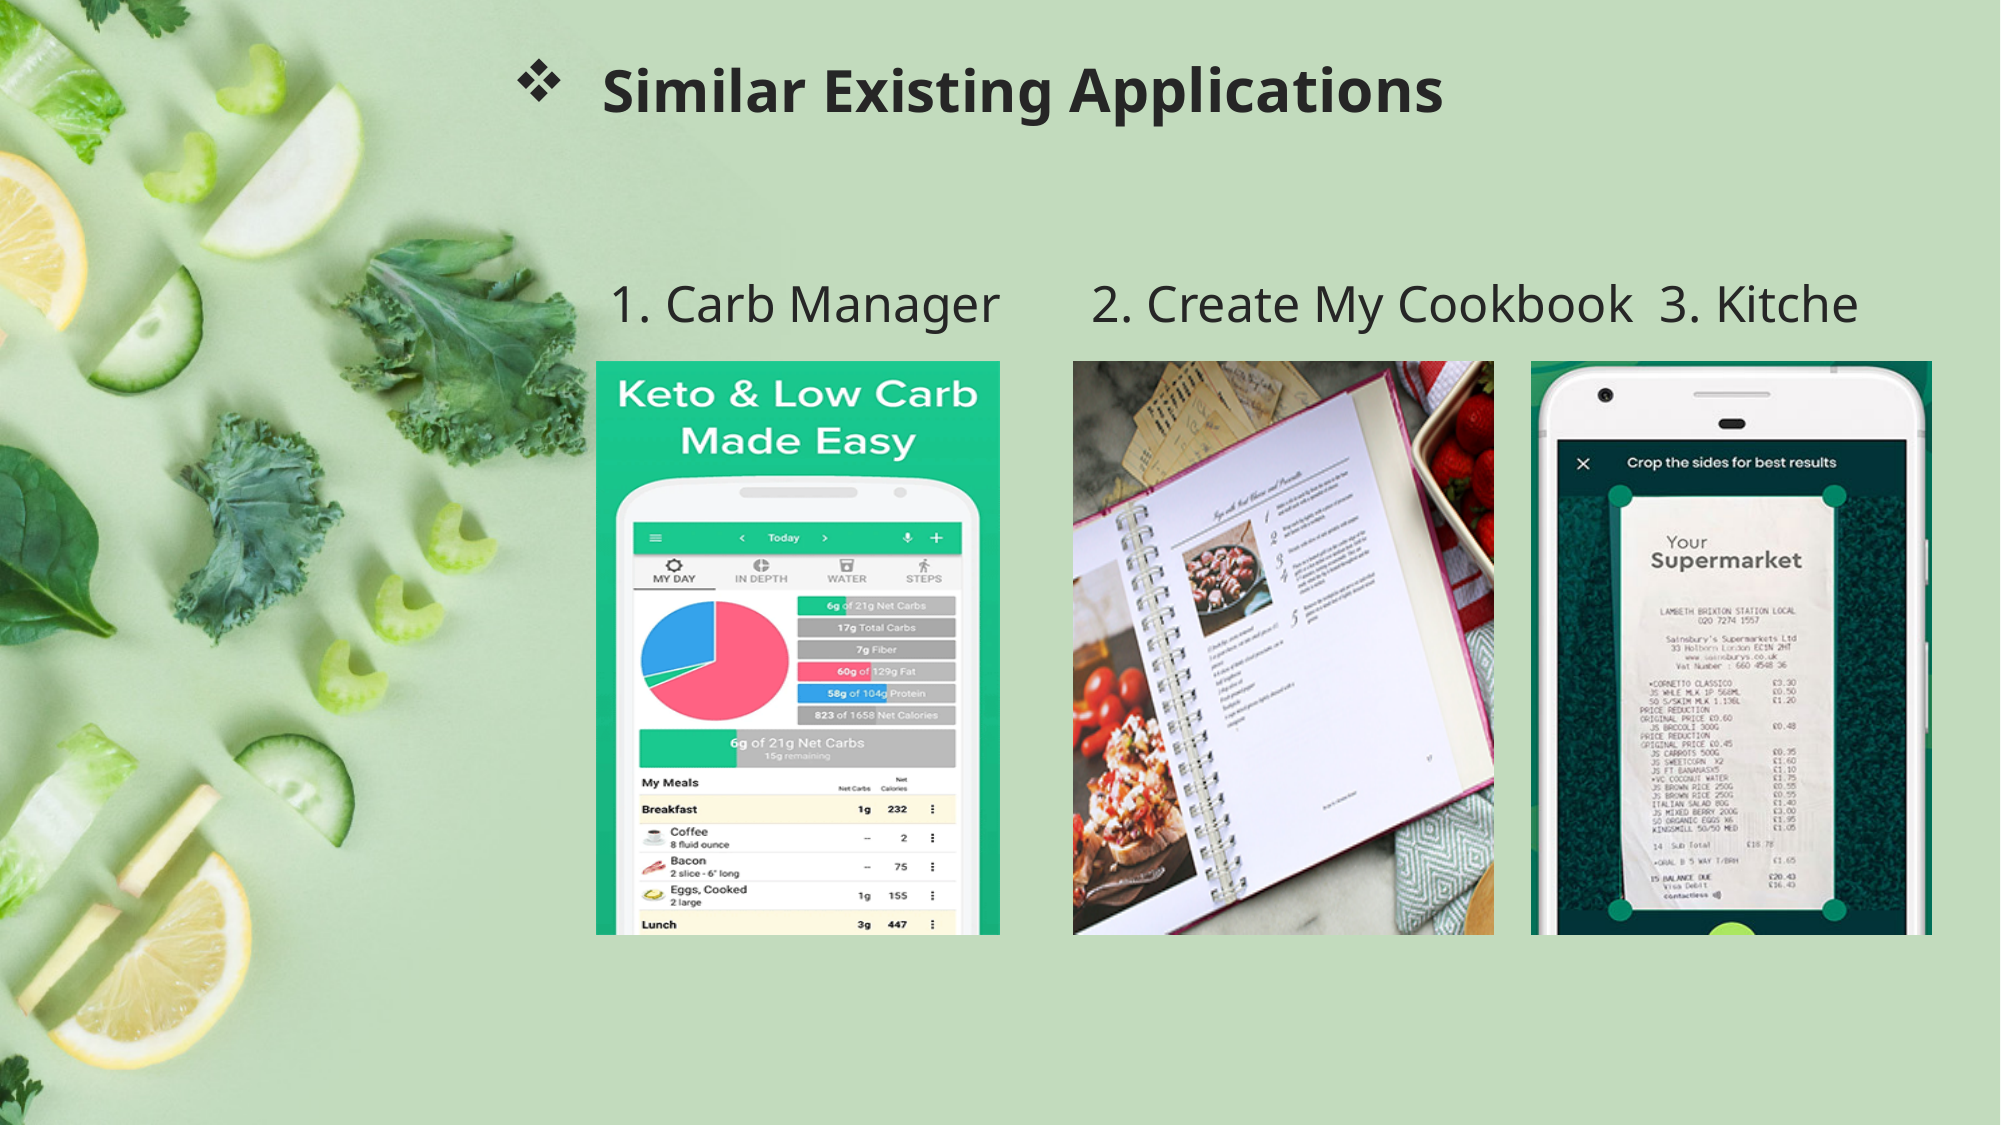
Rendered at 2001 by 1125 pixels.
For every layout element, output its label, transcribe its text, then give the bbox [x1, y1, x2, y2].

list 1. Carb Manager 2. Create My Cookbook 3. Kitche [594, 264, 1912, 1032]
title Similar Existing Applications [497, 8, 1932, 168]
picture [0, 0, 2001, 1125]
